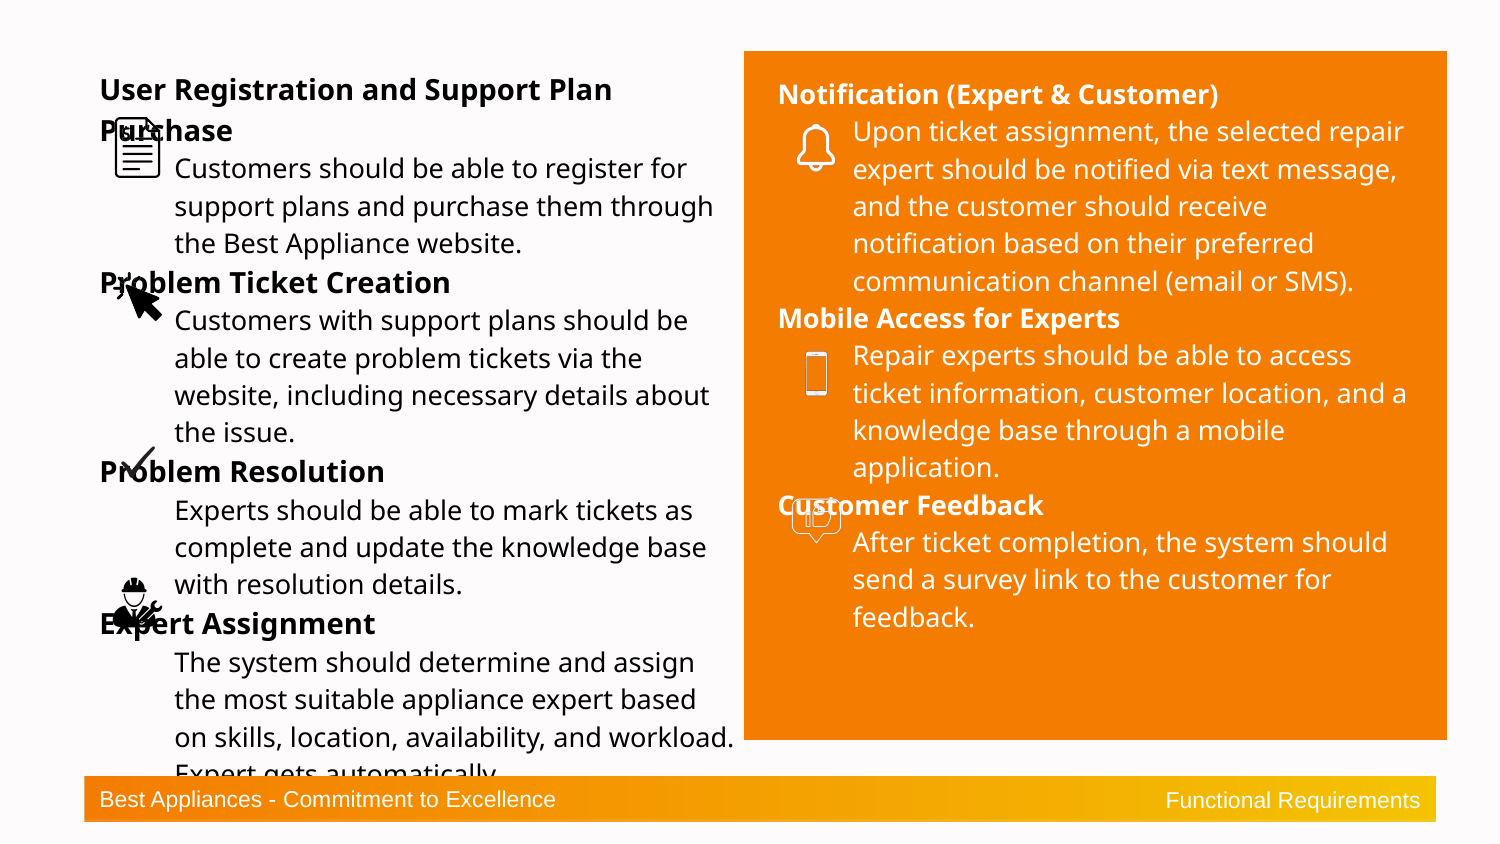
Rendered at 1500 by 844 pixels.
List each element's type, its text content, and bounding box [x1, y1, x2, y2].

text_box User Registration and Support Plan Purchase Customers should be able to register for support plans and purchase them through the Best Appliance website. Problem Ticket Creation Customers with support plans should be able to create problem tickets via the website, including necessary details about the issue. Problem Resolution Experts should be able to mark tickets as complete and update the knowledge base with resolution details. Expert Assignment The system should determine and assign the most suitable appliance expert based on skills, location, availability, and workload. Expert gets automatically [84, 51, 750, 776]
text_box Functional Requirements [943, 776, 1436, 822]
picture [744, 51, 1447, 740]
picture [110, 575, 165, 630]
text_box [577, 776, 943, 822]
picture [112, 272, 162, 322]
picture [106, 117, 168, 179]
picture [112, 440, 162, 486]
text_box Best Appliances - Commitment to Excellence [84, 776, 577, 822]
